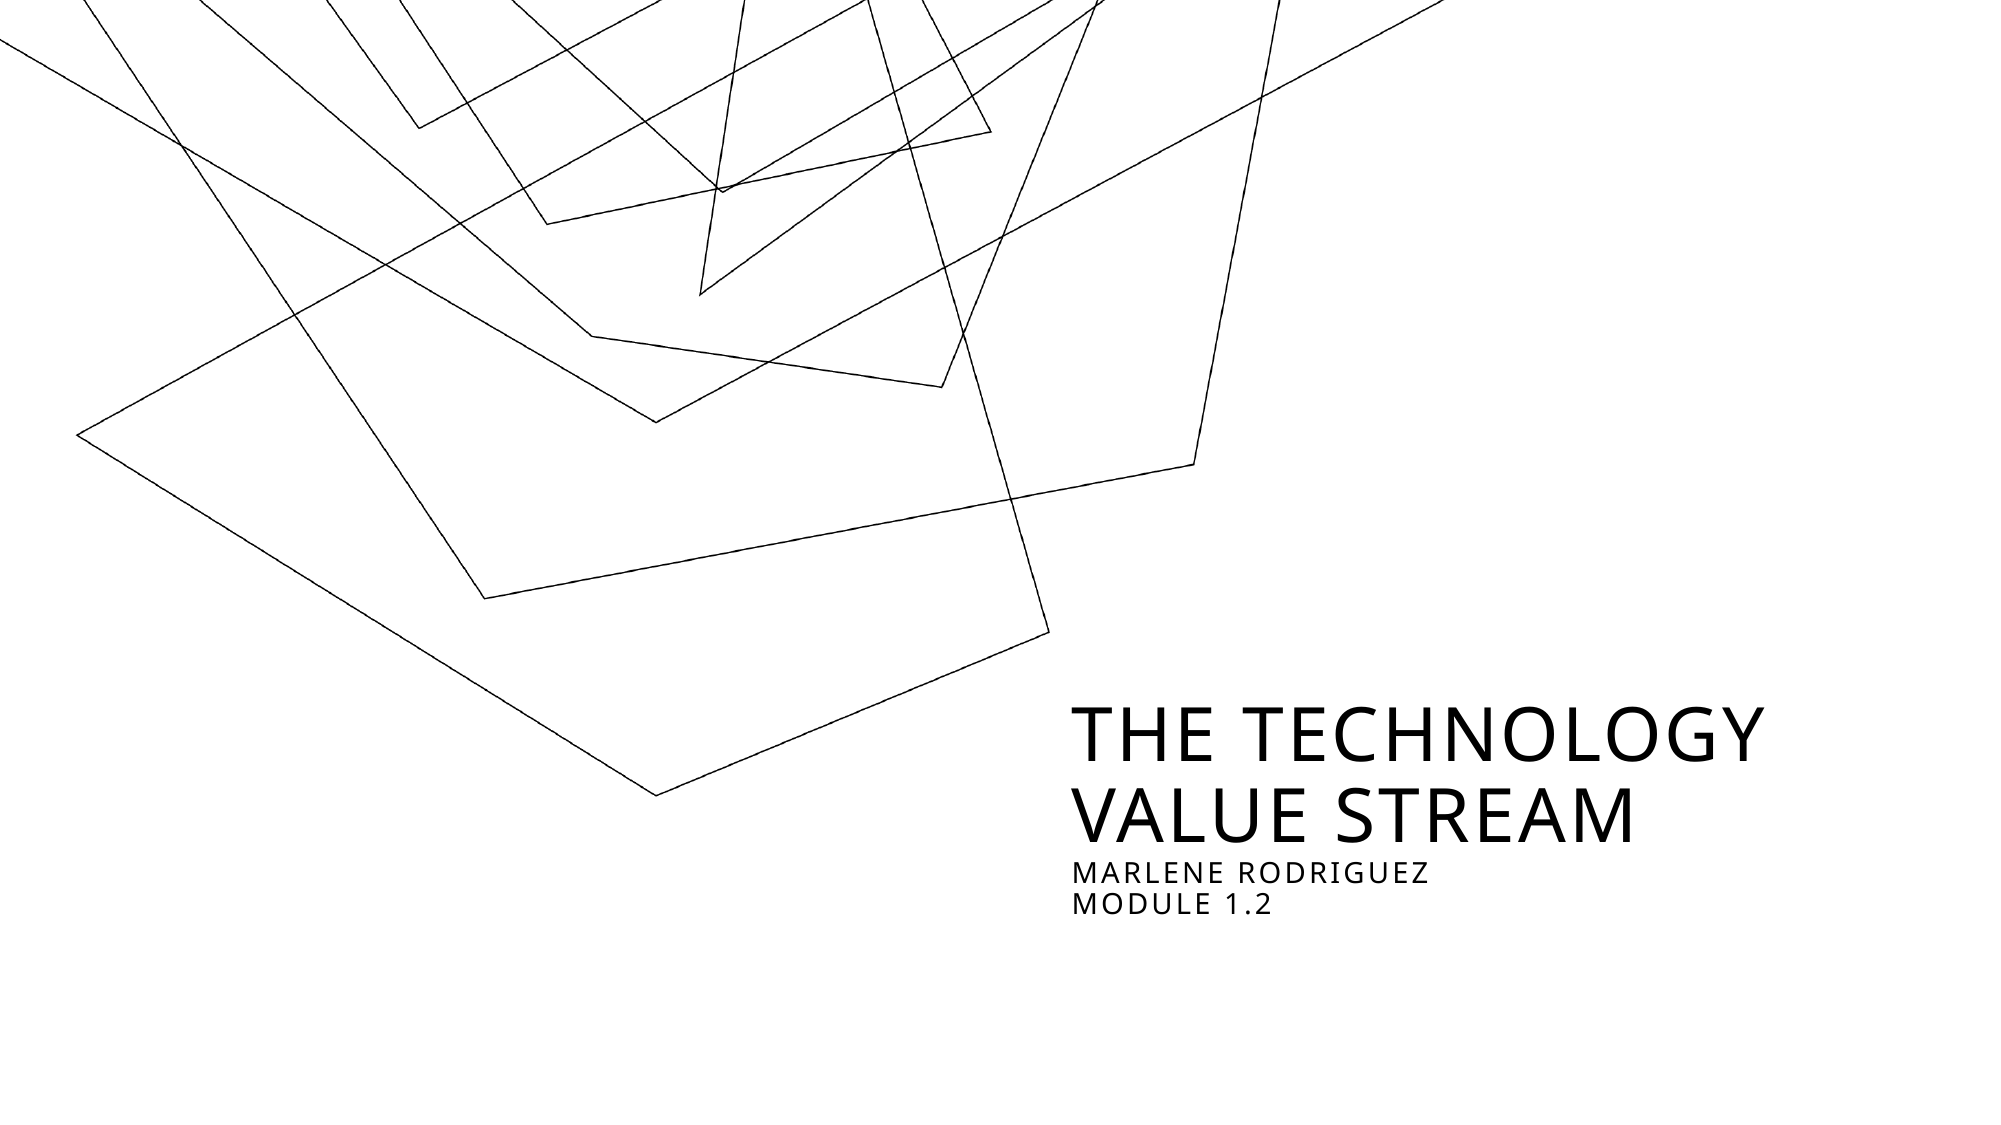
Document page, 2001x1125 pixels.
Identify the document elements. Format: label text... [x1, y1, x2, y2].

title The technology value stream Marlene Rodriguez Module 1.2 [1056, 546, 1868, 1072]
picture [0, 0, 1557, 830]
